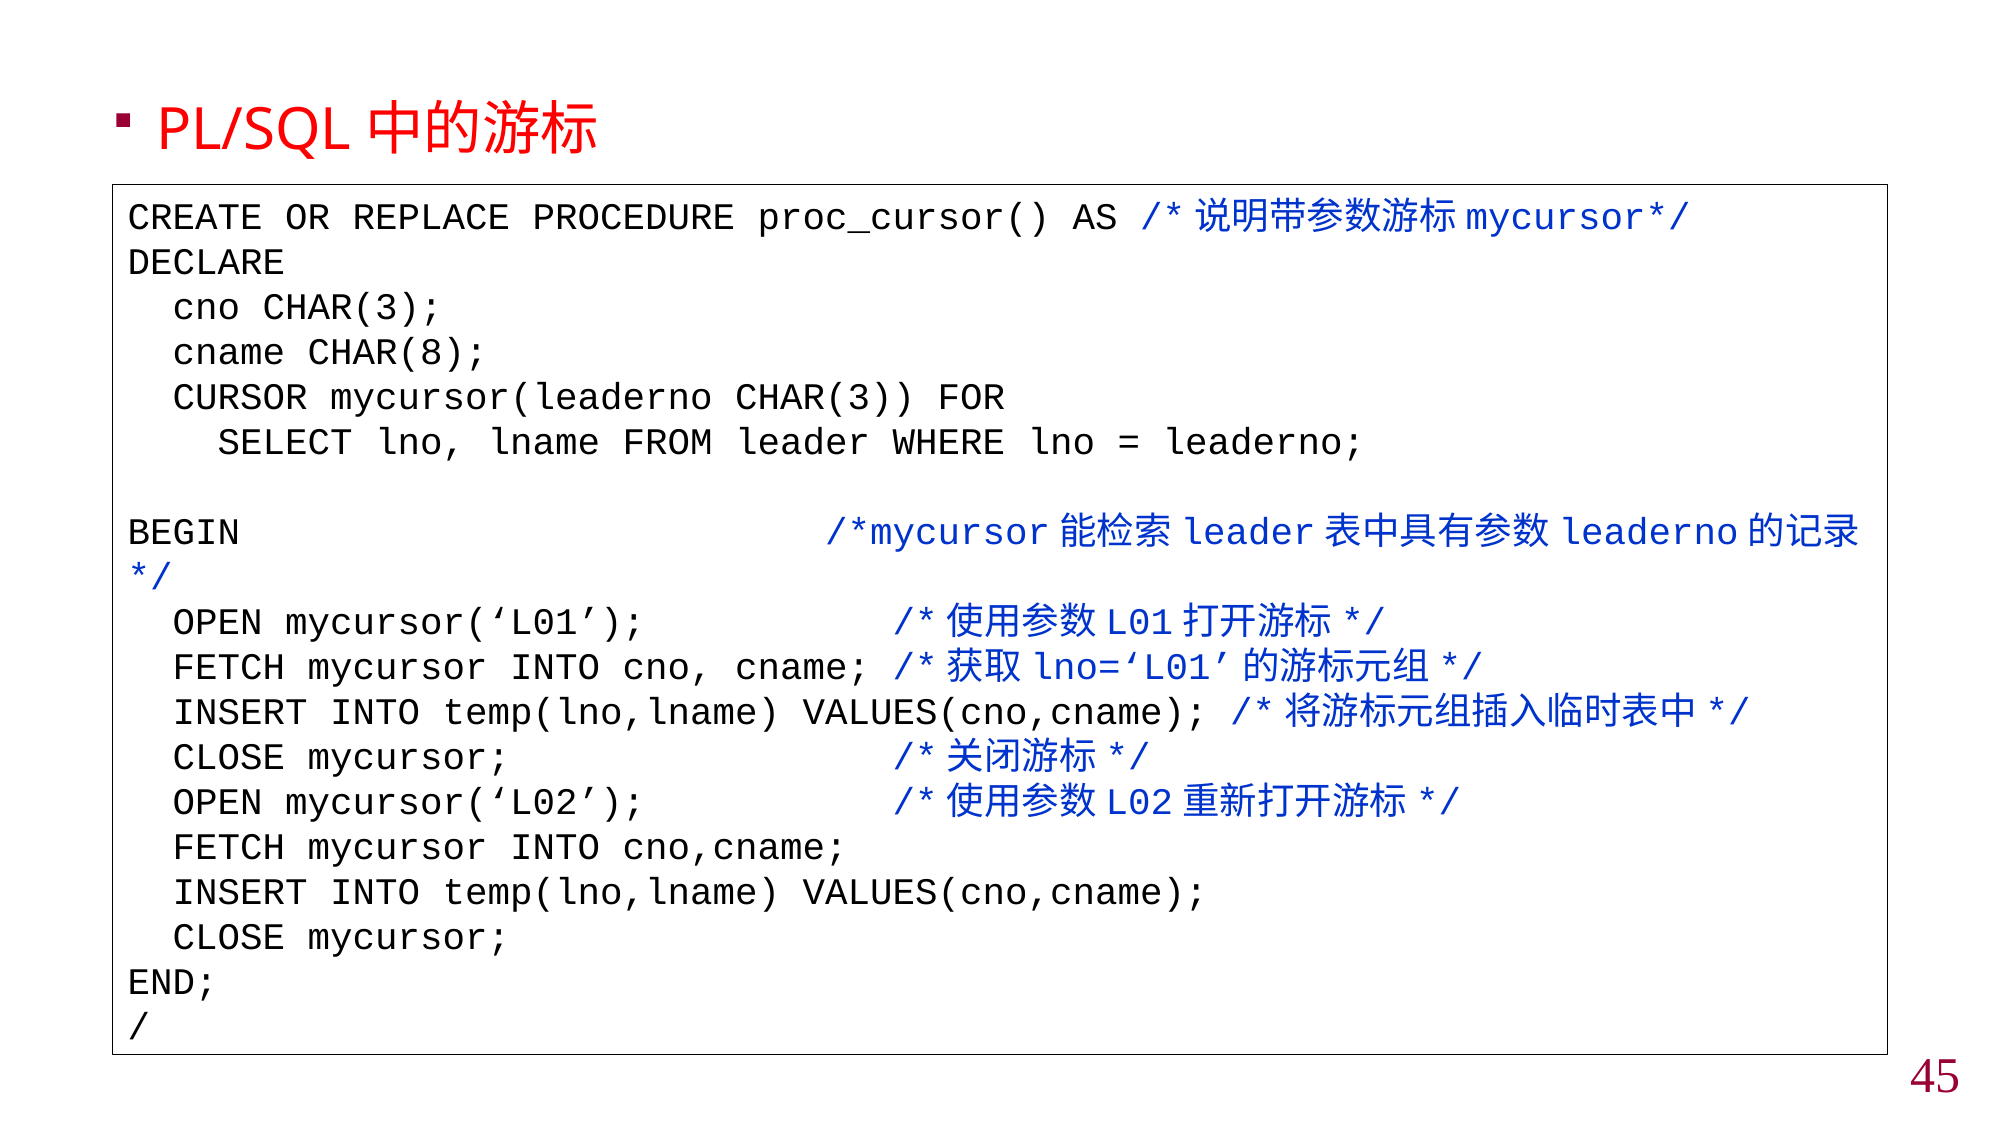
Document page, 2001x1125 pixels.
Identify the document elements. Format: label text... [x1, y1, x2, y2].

slide_number 44 [1550, 1048, 1975, 1096]
list PL/SQL中的游标 [97, 62, 1904, 175]
text_box CREATE OR REPLACE PROCEDURE proc_cursor() AS /*说明带参数游标mycursor*/ DECLARE cno CHAR(3); cname CHAR(8); CURSOR mycursor(leaderno CHAR(3)) FOR SELECT lno, lname FROM leader WHERE lno = leaderno; BEGIN /*mycursor能检索leader表中具有参数leaderno的记录*/ OPEN mycursor(‘L01’); /*使用参数L01打开游标*/ FETCH mycursor INTO cno, cname; /*获取lno=‘L01’的游标元组*/ INSERT INTO temp(lno,lname) VALUES(cno,cname); /*将游标元组插入临时表中*/ CLOSE mycursor; /*关闭游标*/ OPEN mycursor(‘L02’); /*使用参数L02重新打开游标*/ FETCH mycursor INTO cno,cname; INSERT INTO temp(lno,lname) VALUES(cno,cname); CLOSE mycursor; END; / [112, 184, 1888, 1055]
